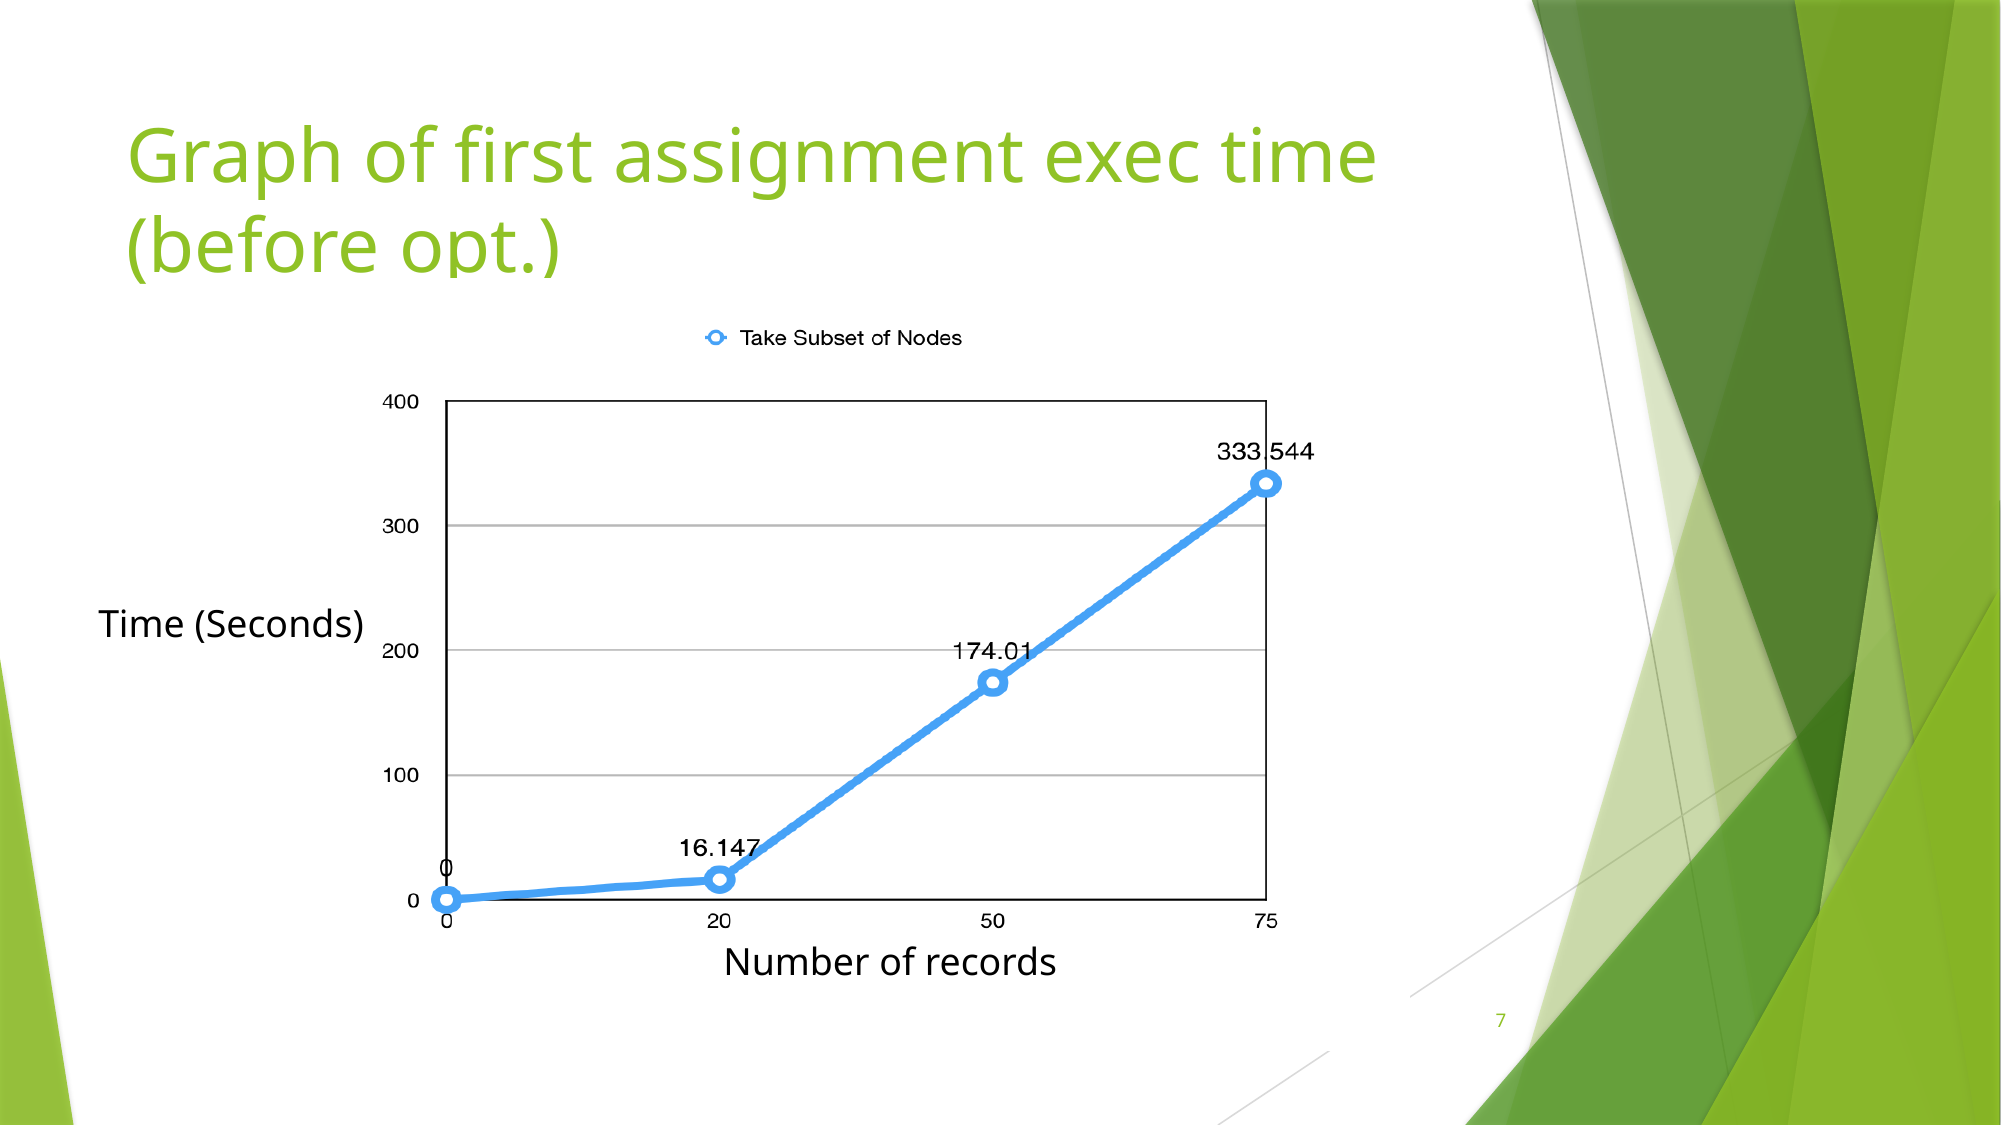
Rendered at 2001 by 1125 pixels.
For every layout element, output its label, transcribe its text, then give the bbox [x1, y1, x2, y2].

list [298, 278, 1410, 1052]
text_box Time (Seconds) [83, 592, 293, 653]
title Graph of first assignment exec time (before opt.) [111, 99, 1522, 317]
slide_number 7 [1414, 991, 1522, 1051]
